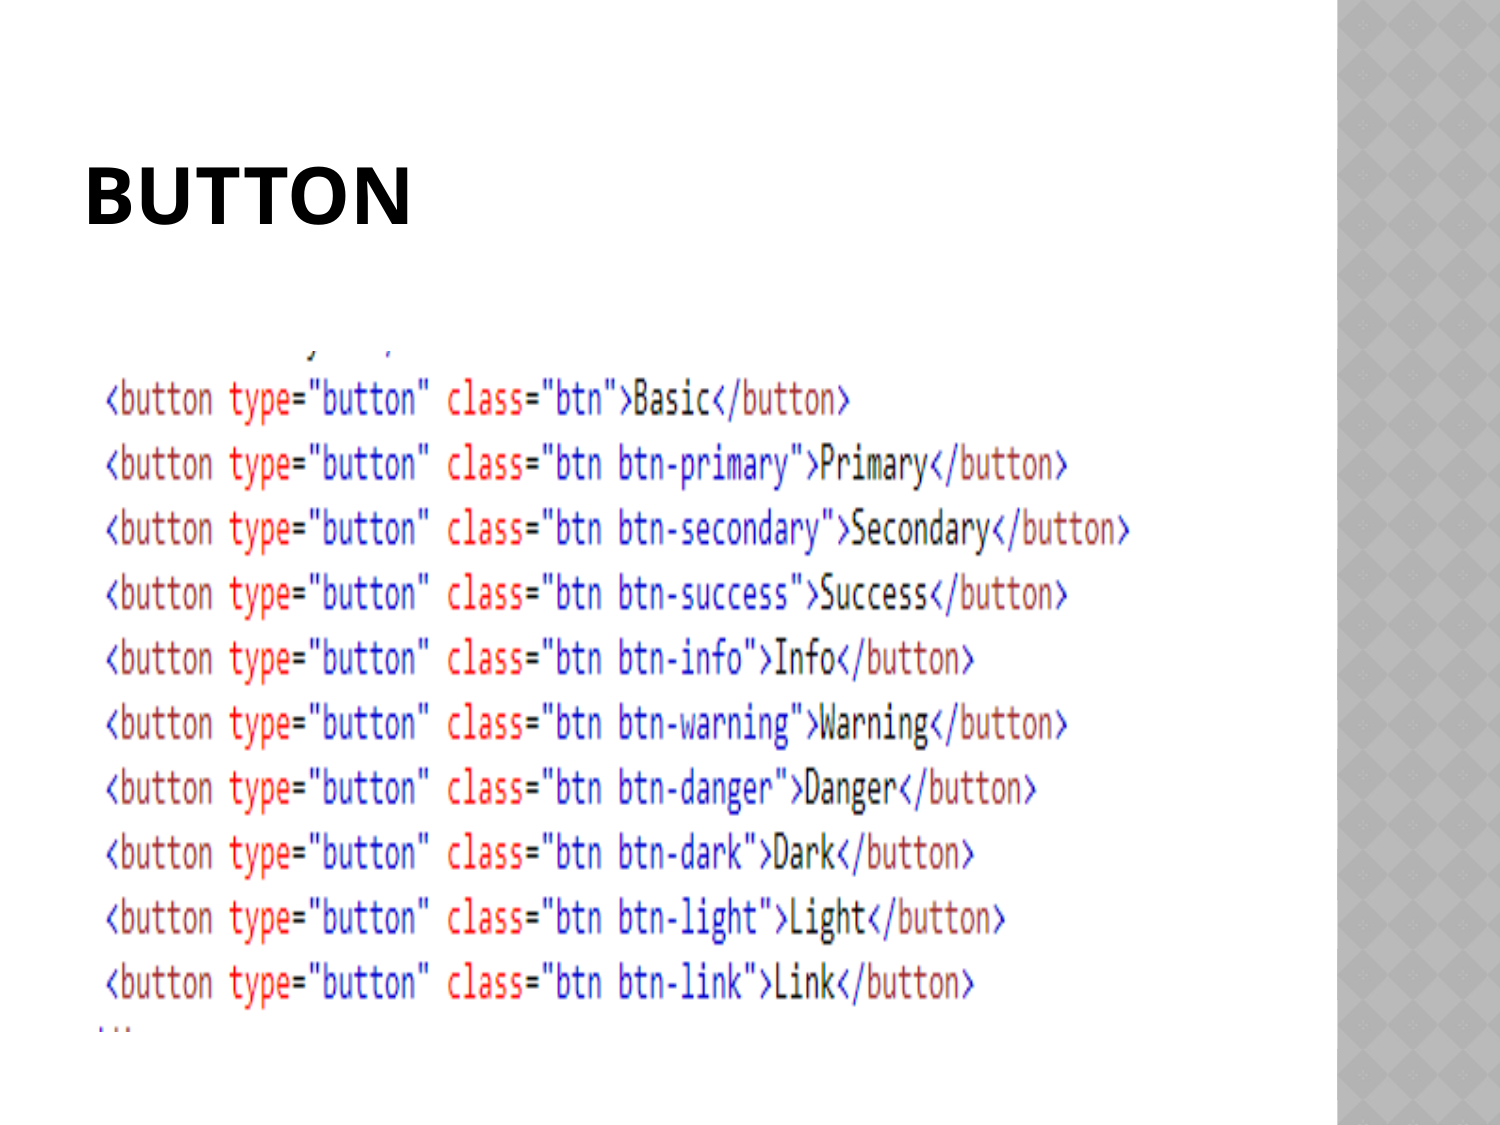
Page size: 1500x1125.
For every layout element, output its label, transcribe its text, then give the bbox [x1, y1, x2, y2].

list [69, 351, 1231, 1032]
title button [75, 52, 1263, 240]
